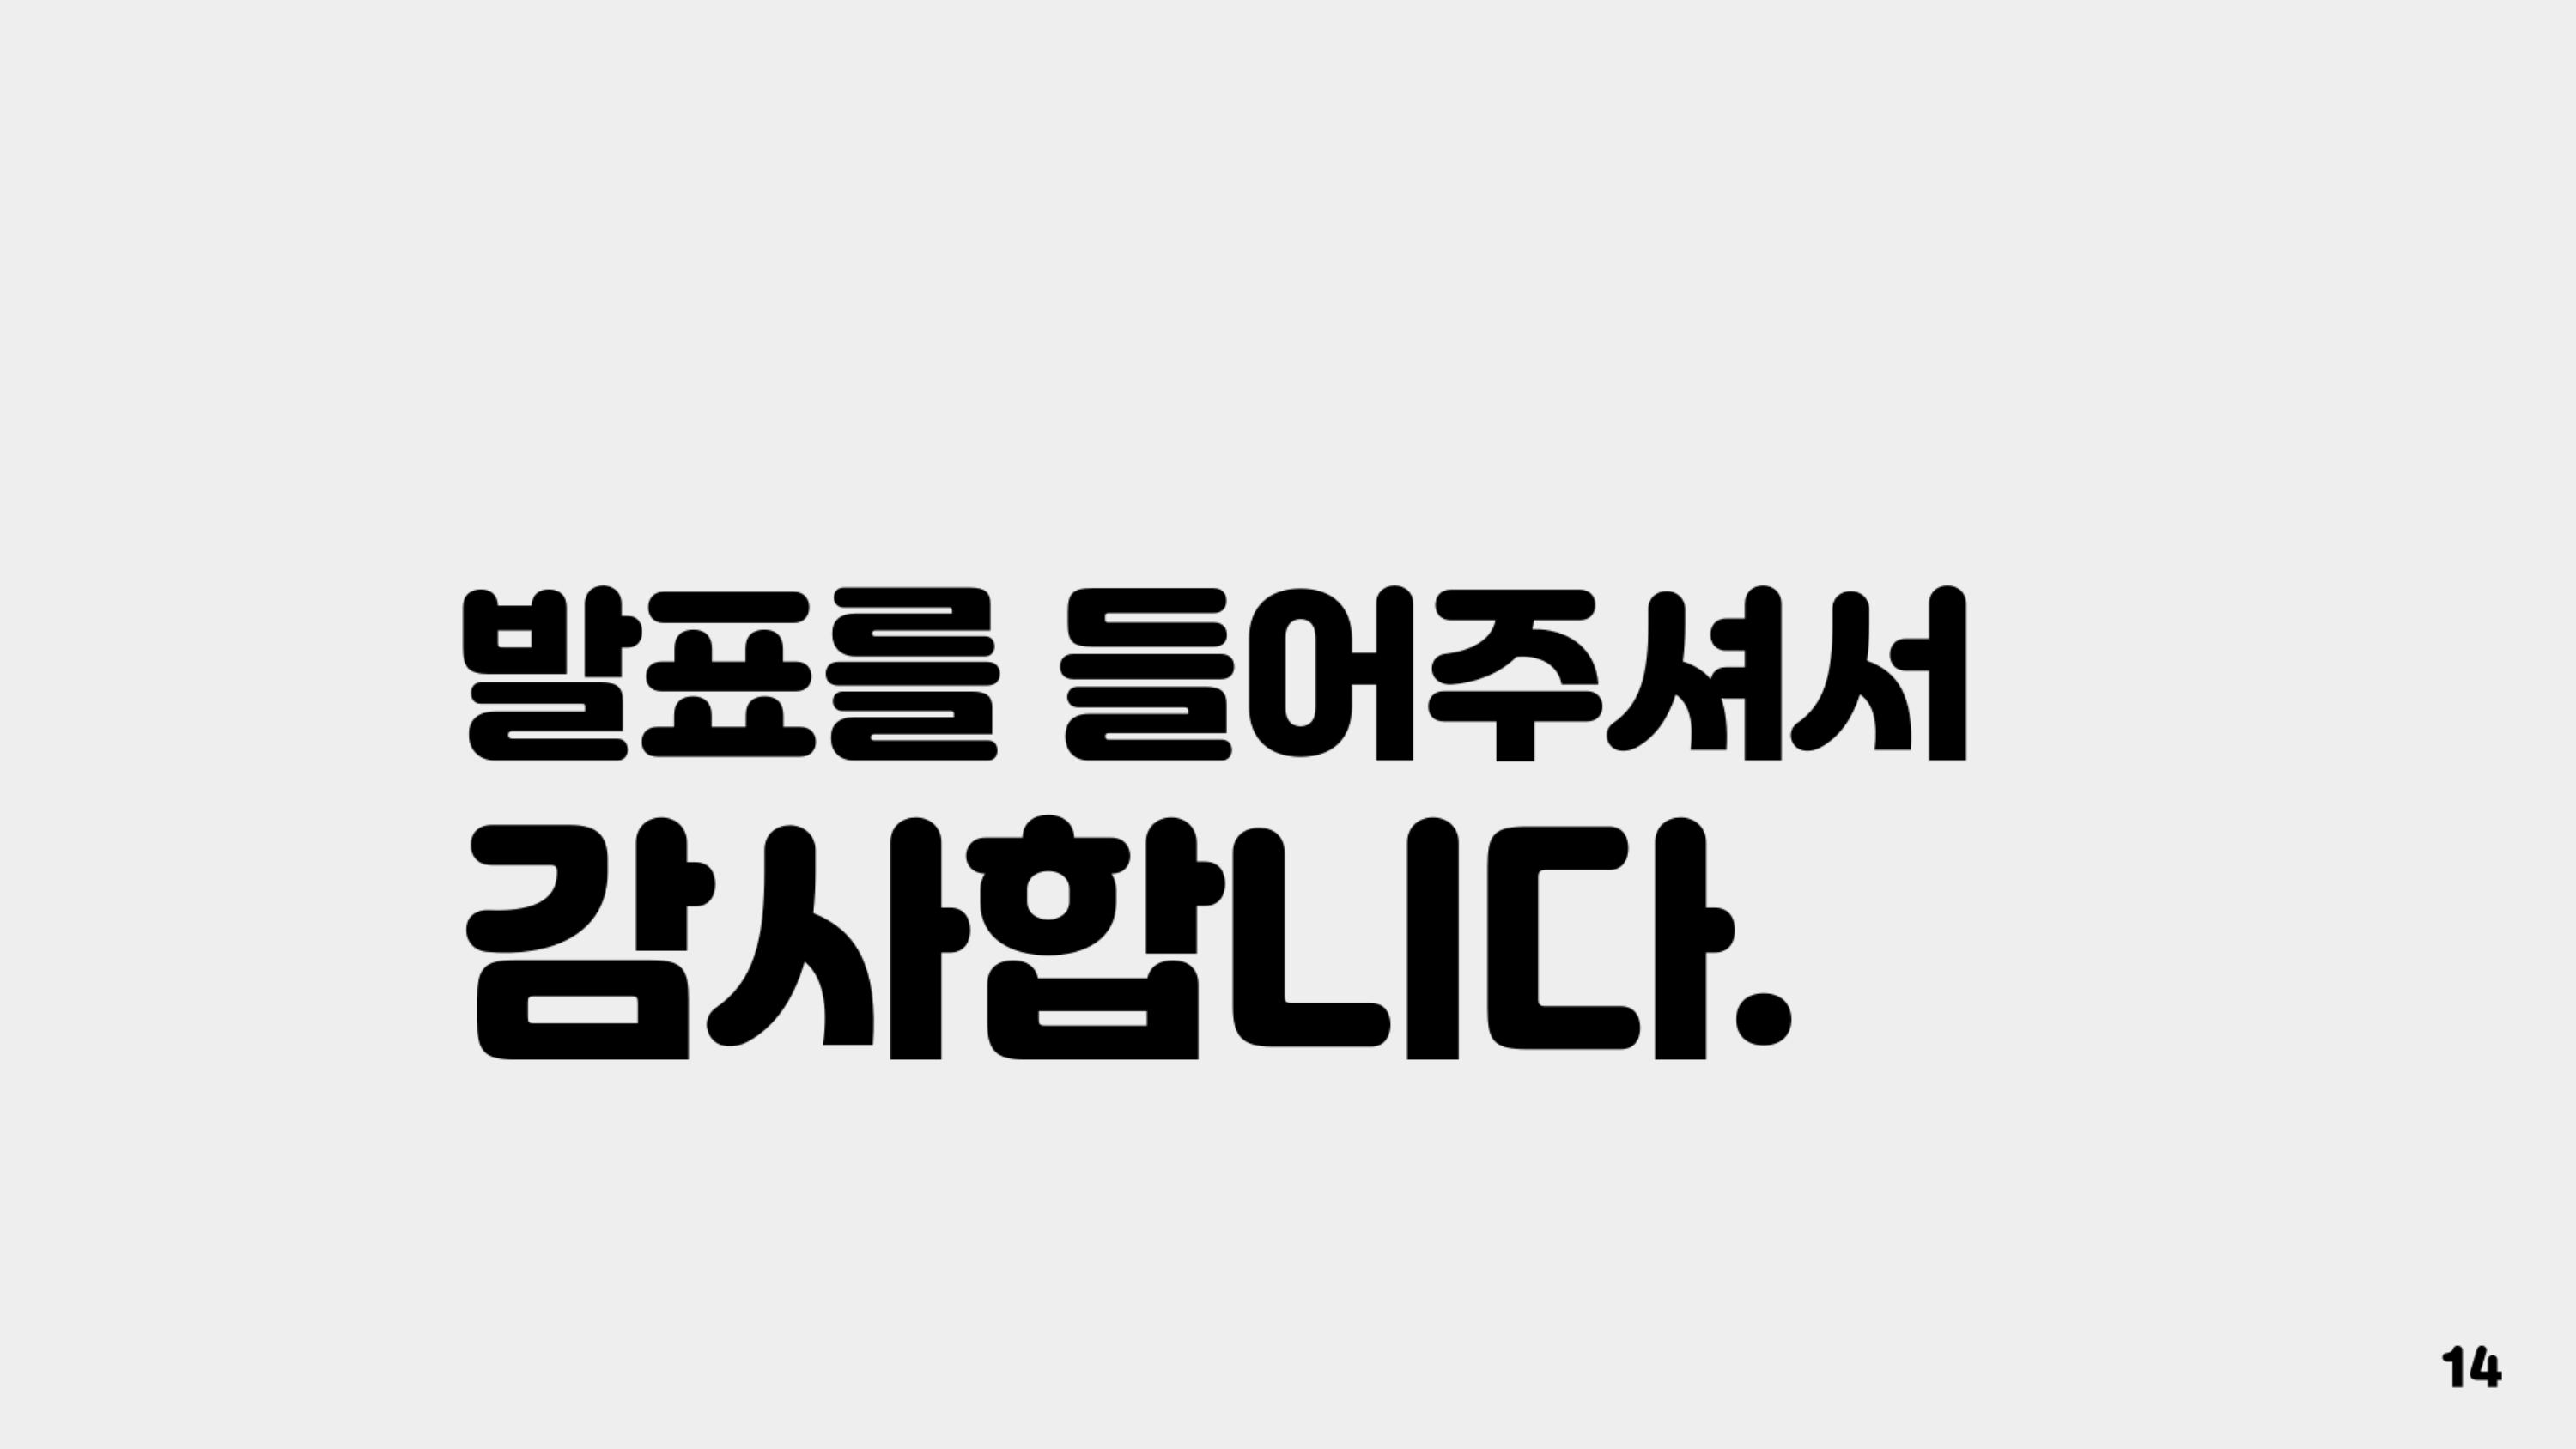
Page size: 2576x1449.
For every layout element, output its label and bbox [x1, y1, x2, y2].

picture [2433, 1320, 2527, 1435]
picture [412, 506, 2093, 1213]
